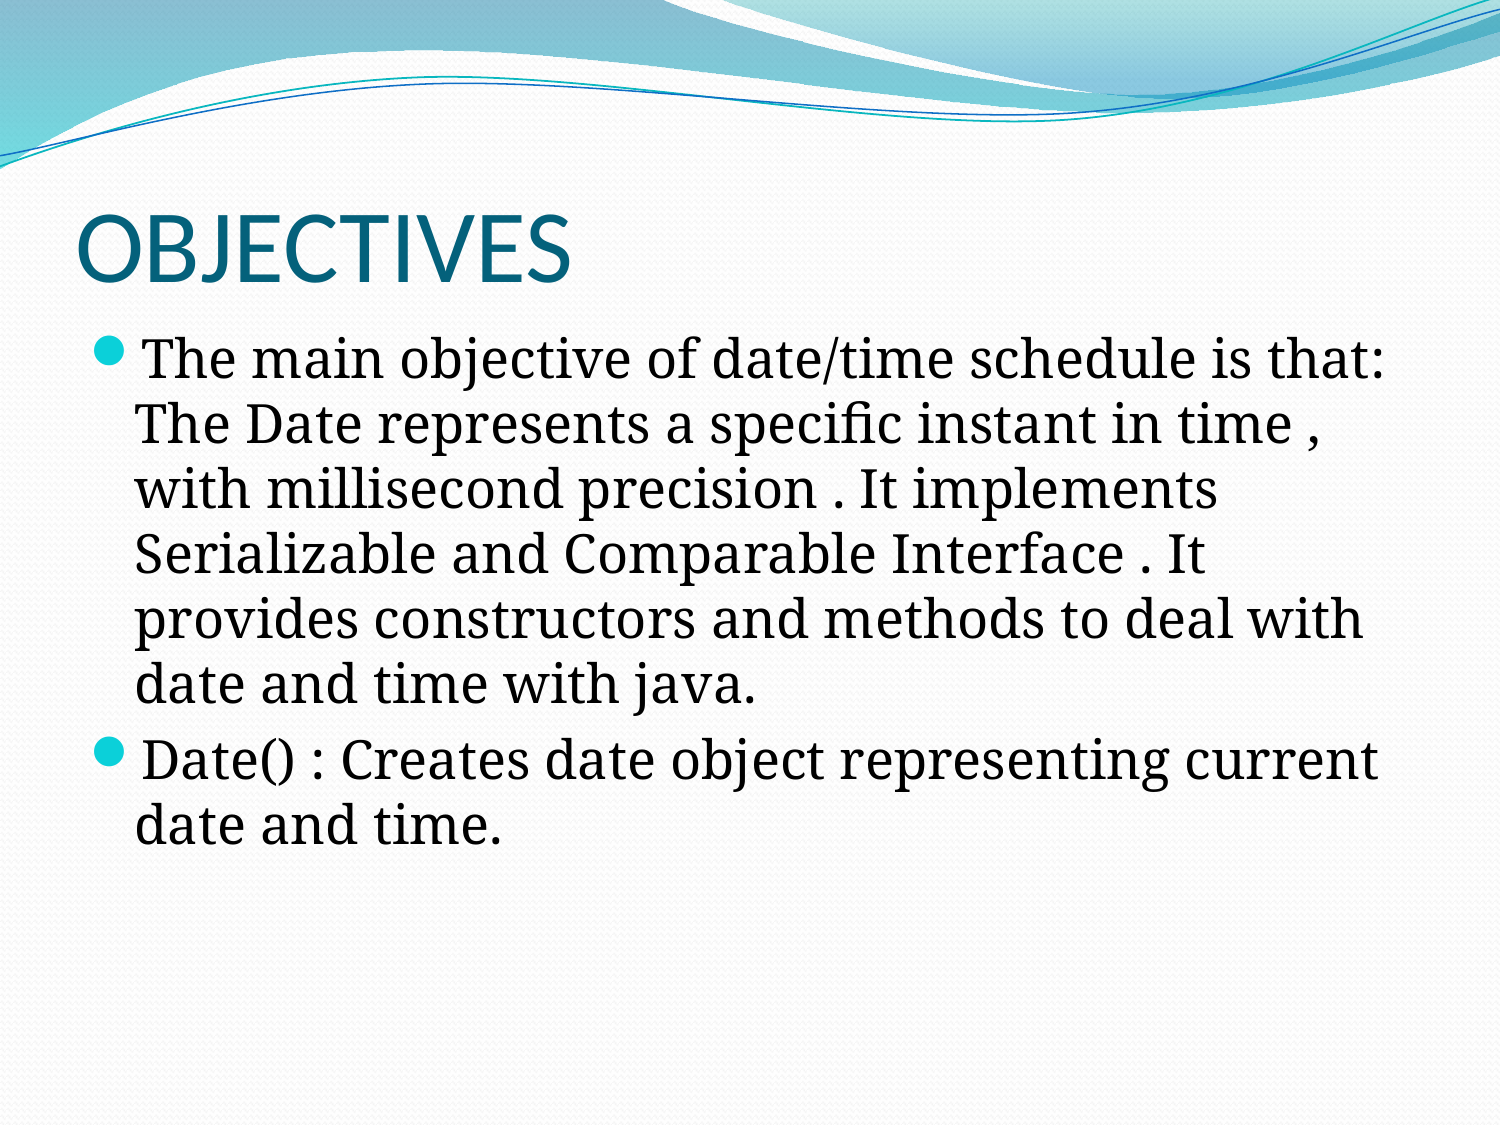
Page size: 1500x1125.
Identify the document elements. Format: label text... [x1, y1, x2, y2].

list The main objective of date/time schedule is that: The Date represents a specific instant in time , with millisecond precision . It implements Serializable and Comparable Interface . It provides constructors and methods to deal with date and time with java. Date() : Creates date object representing current date and time. [75, 317, 1425, 1038]
title OBJECTIVES [75, 115, 1425, 303]
